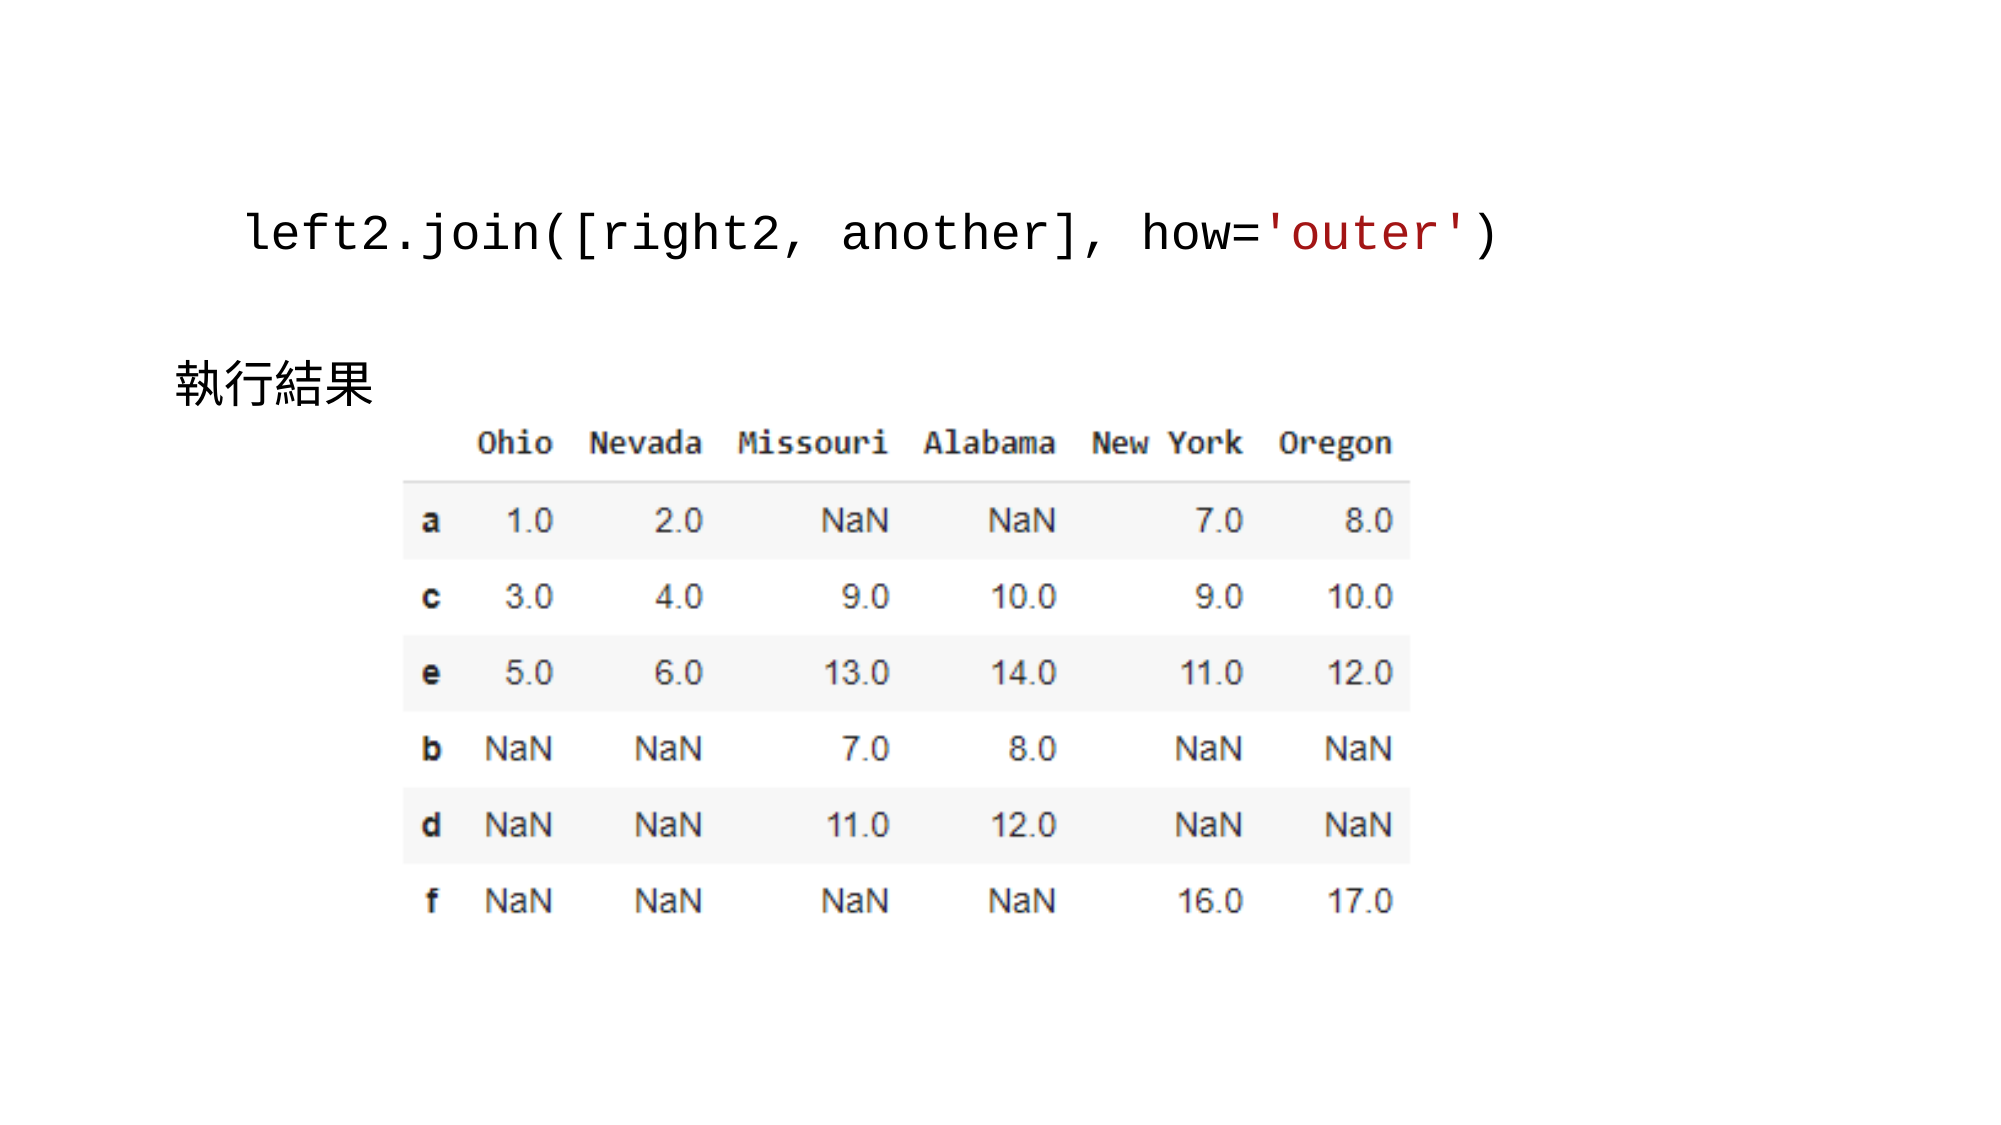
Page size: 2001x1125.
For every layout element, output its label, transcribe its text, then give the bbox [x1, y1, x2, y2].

picture [372, 420, 1423, 938]
text_box 執行結果 [159, 344, 401, 420]
text_box left2.join([right2, another], how='outer') [225, 192, 1731, 358]
